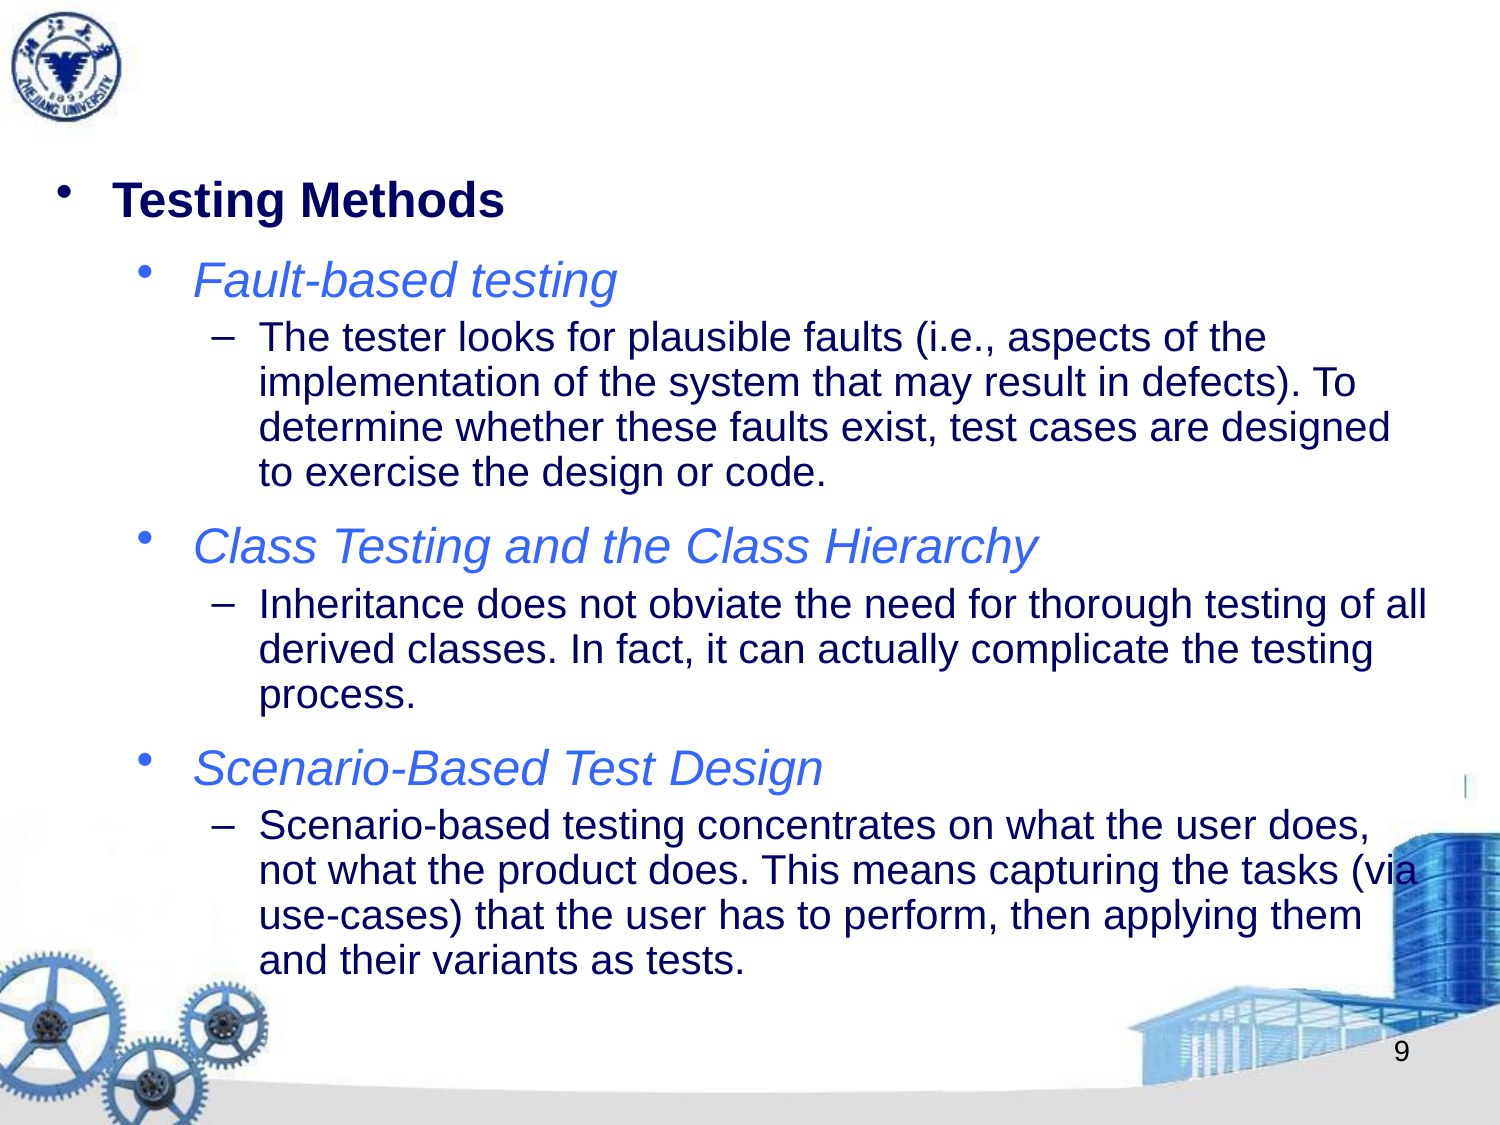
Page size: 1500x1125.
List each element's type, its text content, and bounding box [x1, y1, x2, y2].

picture [0, 0, 1500, 1125]
text_box Fault-based testing The tester looks for plausible faults (i.e., aspects of the implementation of the system that may result in defects). To determine whether these faults exist, test cases are designed to exercise the design or code. Class Testing and the Class Hierarchy Inheritance does not obviate the need for thorough testing of all derived classes. In fact, it can actually complicate the testing process. Scenario-Based Test Design Scenario-based testing concentrates on what the user does, not what the product does. This means capturing the tasks (via use-cases) that the user has to perform, then applying them and their variants as tests. [121, 239, 1447, 992]
text_box Testing Methods [41, 160, 1392, 303]
slide_number 9 [1115, 1024, 1426, 1103]
